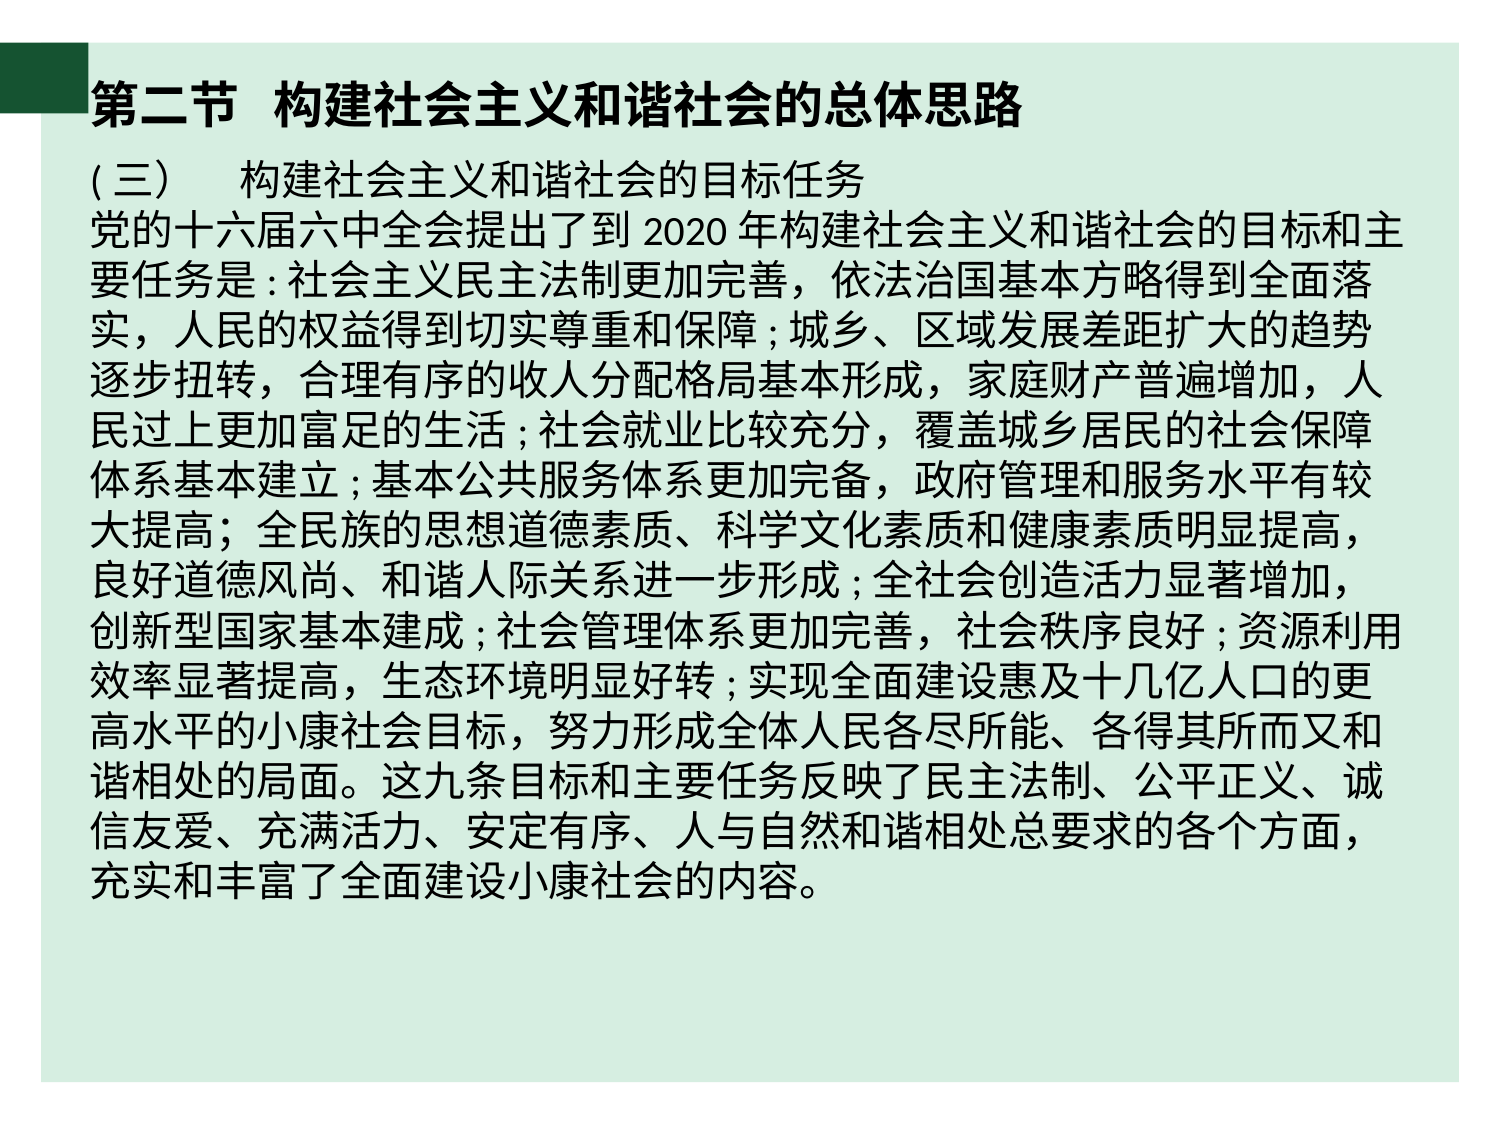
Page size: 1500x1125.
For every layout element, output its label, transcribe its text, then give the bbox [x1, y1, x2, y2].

title 第二节 构建社会主义和谐社会的总体思路 [75, 10, 1425, 146]
list (三） 构建社会主义和谐社会的目标任务 党的十六届六中全会提出了到2020年构建社会主义和谐社会的目标和主要任务是:社会主义民主法制更加完善，依法治国基本方略得到全面落实，人民的权益得到切实尊重和保障;城乡、区域发展差距扩大的趋势逐步扭转，合理有序的收人分配格局基本形成，家庭财产普遍增加，人民过上更加富足的生活;社会就业比较充分，覆盖城乡居民的社会保障体系基本建立;基本公共服务体系更加完备，政府管理和服务水平有较大提高；全民族的思想道德素质、科学文化素质和健康素质明显提高，良好道德风尚、和谐人际关系进一步形成;全社会创造活力显著增加，创新型国家基本建成;社会管理体系更加完善，社会秩序良好;资源利用效率显著提高，生态环境明显好转;实现全面建设惠及十几亿人口的更高水平的小康社会目标，努力形成全体人民各尽所能、各得其所而又和谐相处的局面。这九条目标和主要任务反映了民主法制、公平正义、诚信友爱、充满活力、安定有序、人与自然和谐相处总要求的各个方面，充实和丰富了全面建设小康社会的内容。 [75, 146, 1425, 1119]
